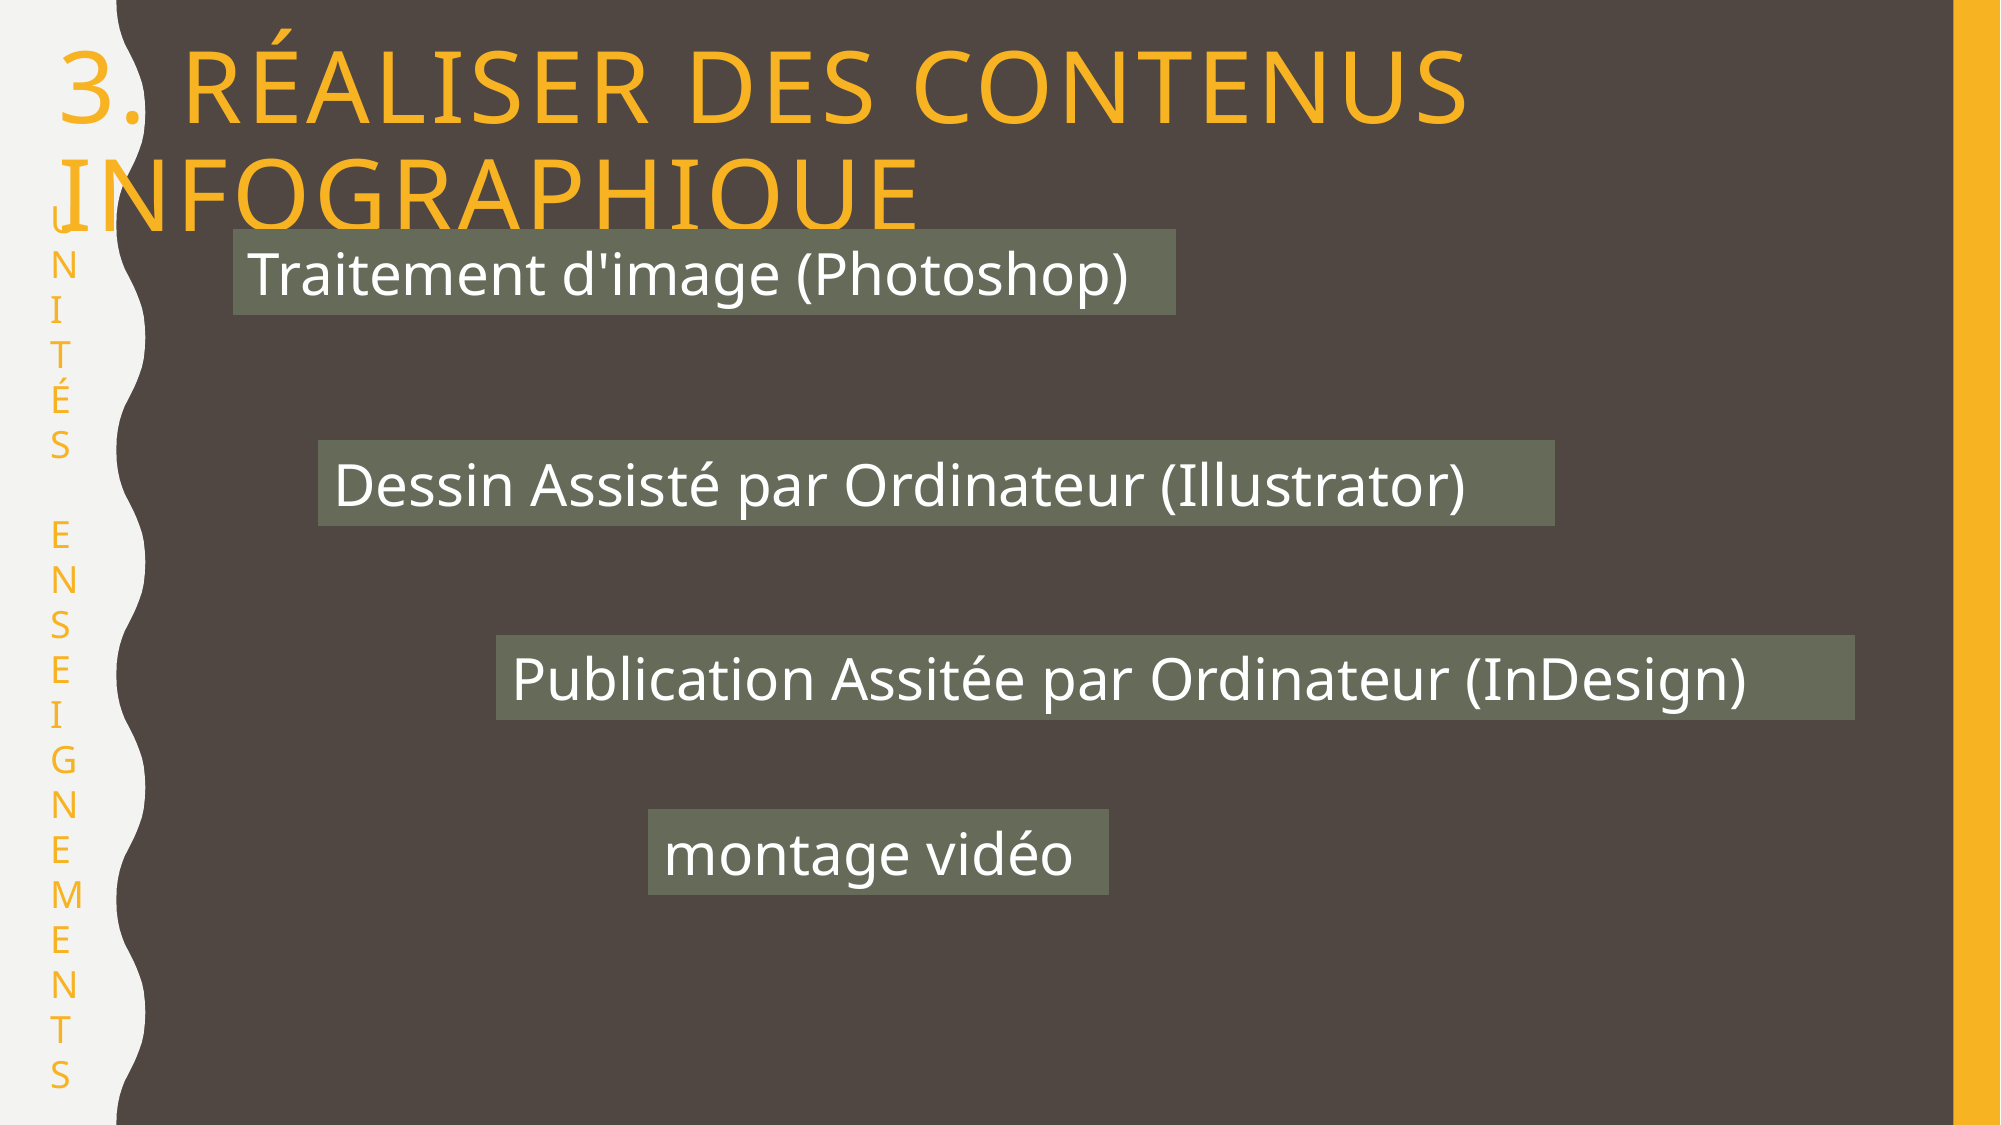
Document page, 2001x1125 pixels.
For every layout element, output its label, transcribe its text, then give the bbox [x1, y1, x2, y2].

title 3. Réaliser des contenus infographique [43, 29, 1957, 161]
text_box Traitement d'image (Photoshop) [233, 229, 1176, 315]
text_box UNI TÉS ENSE IGNEMENTS [35, 188, 95, 1103]
text_box Publication Assitée par Ordinateur (InDesign) [496, 635, 1855, 720]
text_box Dessin Assisté par Ordinateur (Illustrator) [318, 440, 1555, 526]
text_box montage vidéo [648, 809, 1109, 895]
